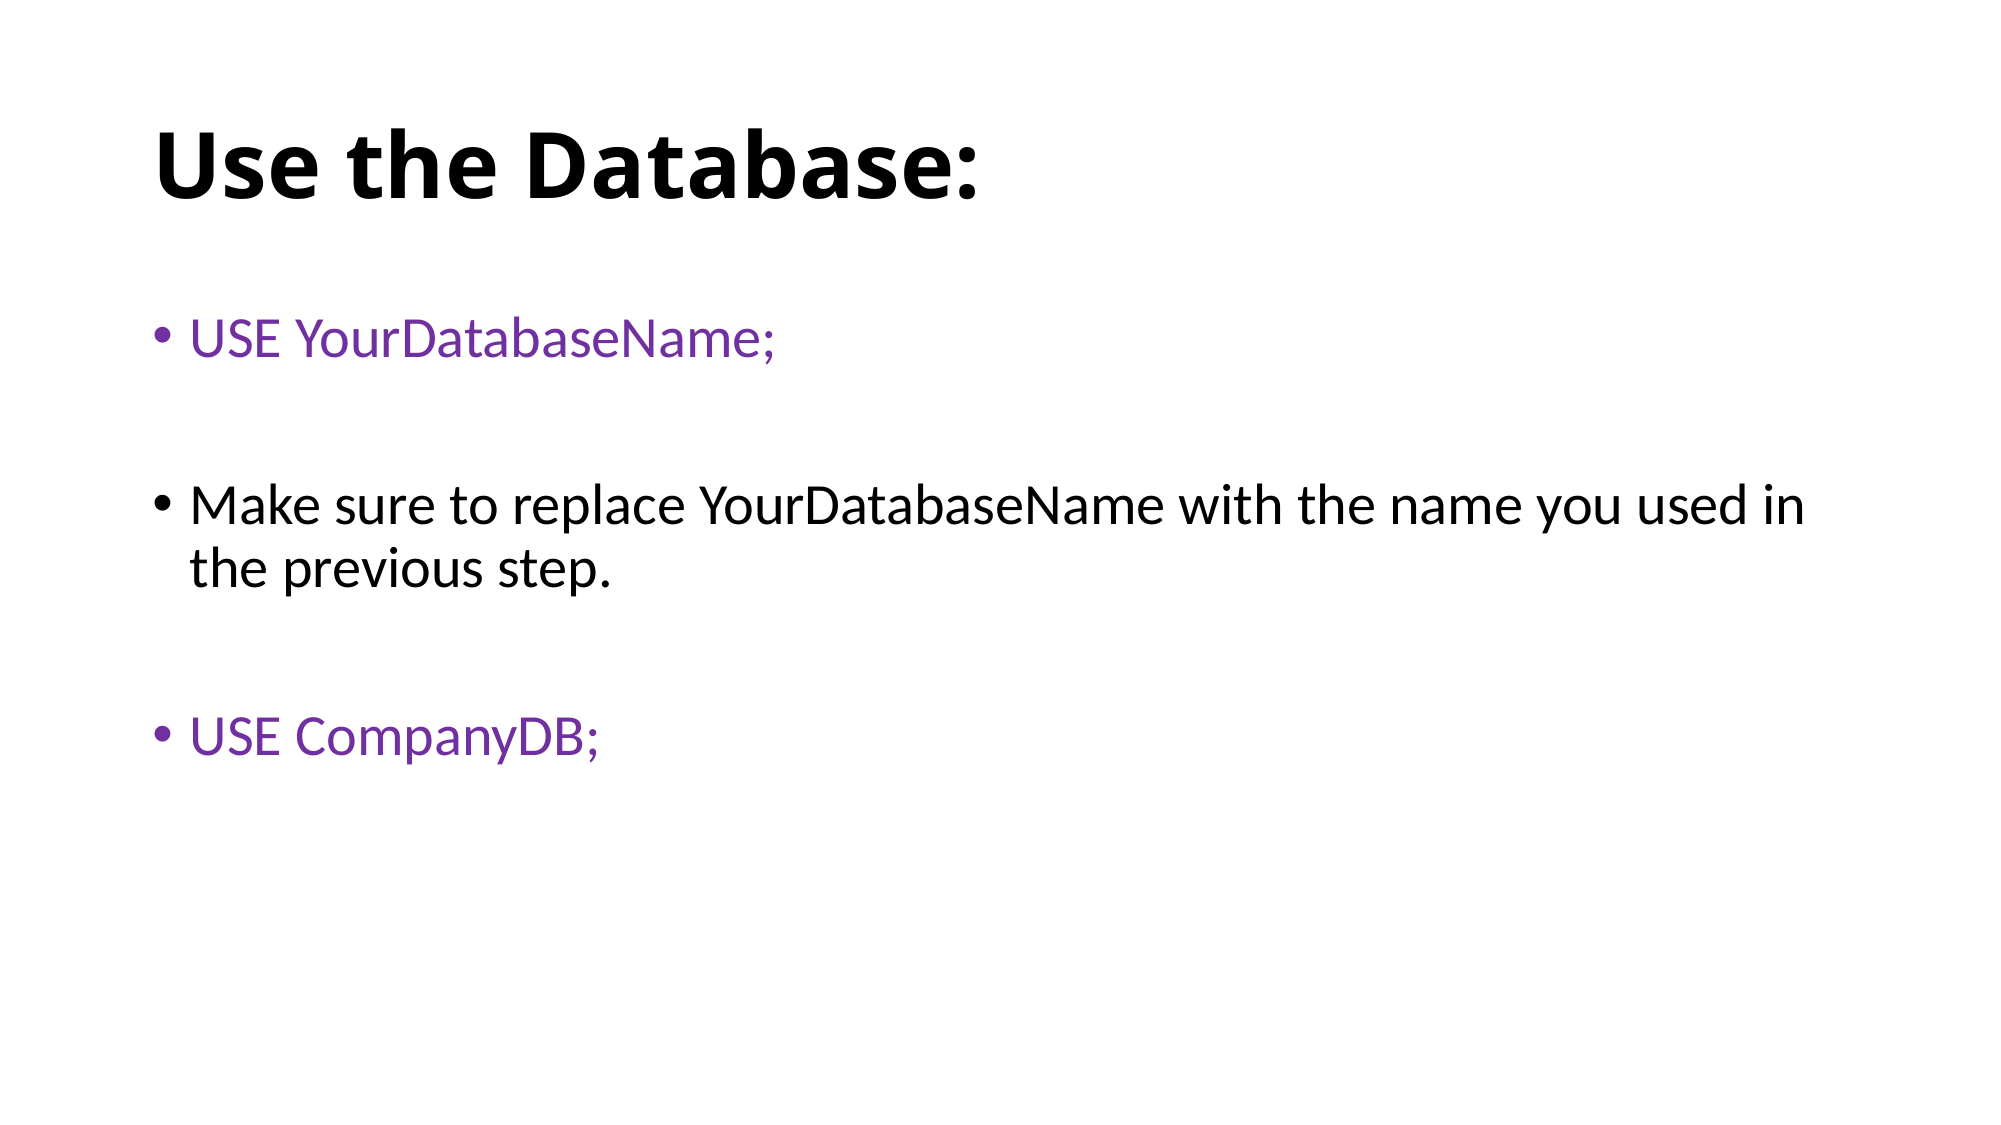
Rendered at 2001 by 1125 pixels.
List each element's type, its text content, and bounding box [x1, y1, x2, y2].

list USE YourDatabaseName; Make sure to replace YourDatabaseName with the name you used in the previous step. USE CompanyDB; [137, 299, 1863, 1014]
title Use the Database: [137, 59, 1863, 278]
